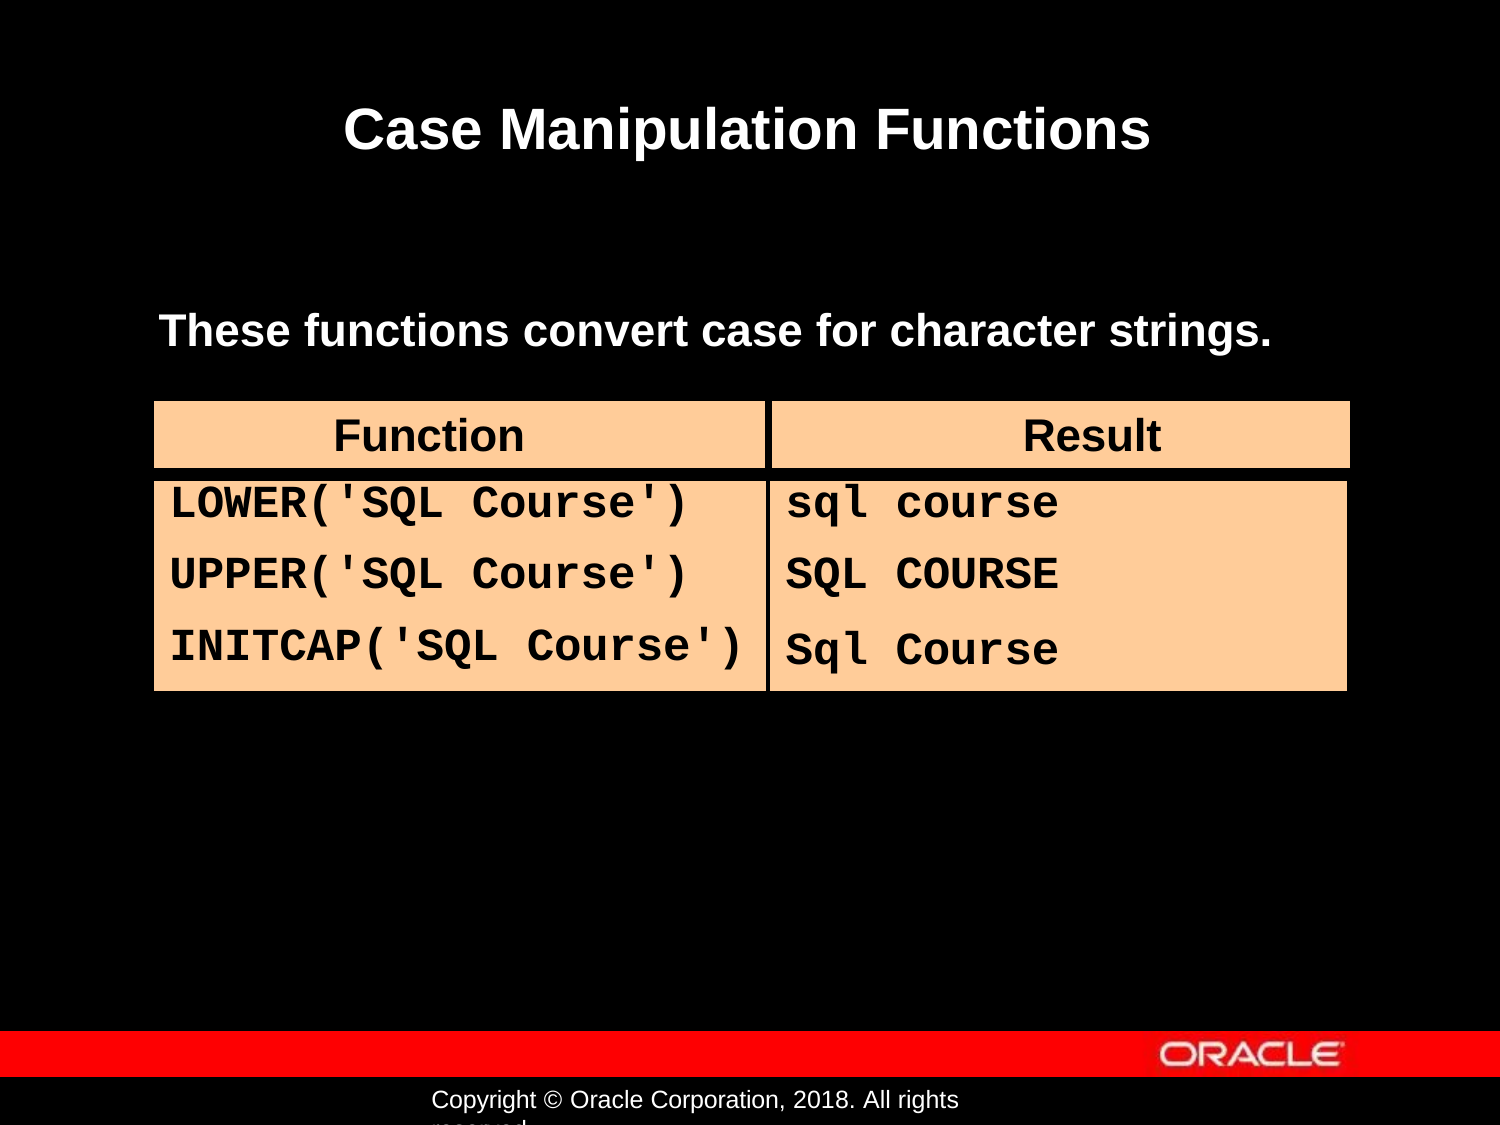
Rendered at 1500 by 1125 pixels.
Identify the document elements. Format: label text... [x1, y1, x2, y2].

text_box These functions convert case for character strings. Function Result [156, 298, 1278, 394]
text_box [766, 476, 1352, 696]
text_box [149, 476, 765, 696]
picture [0, 1031, 1500, 1077]
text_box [149, 396, 1355, 473]
title Case Manipulation Functions [149, 39, 1341, 279]
footer Copyright © Oracle Corporation, 2018. All rights reserved. [429, 1085, 1067, 1125]
